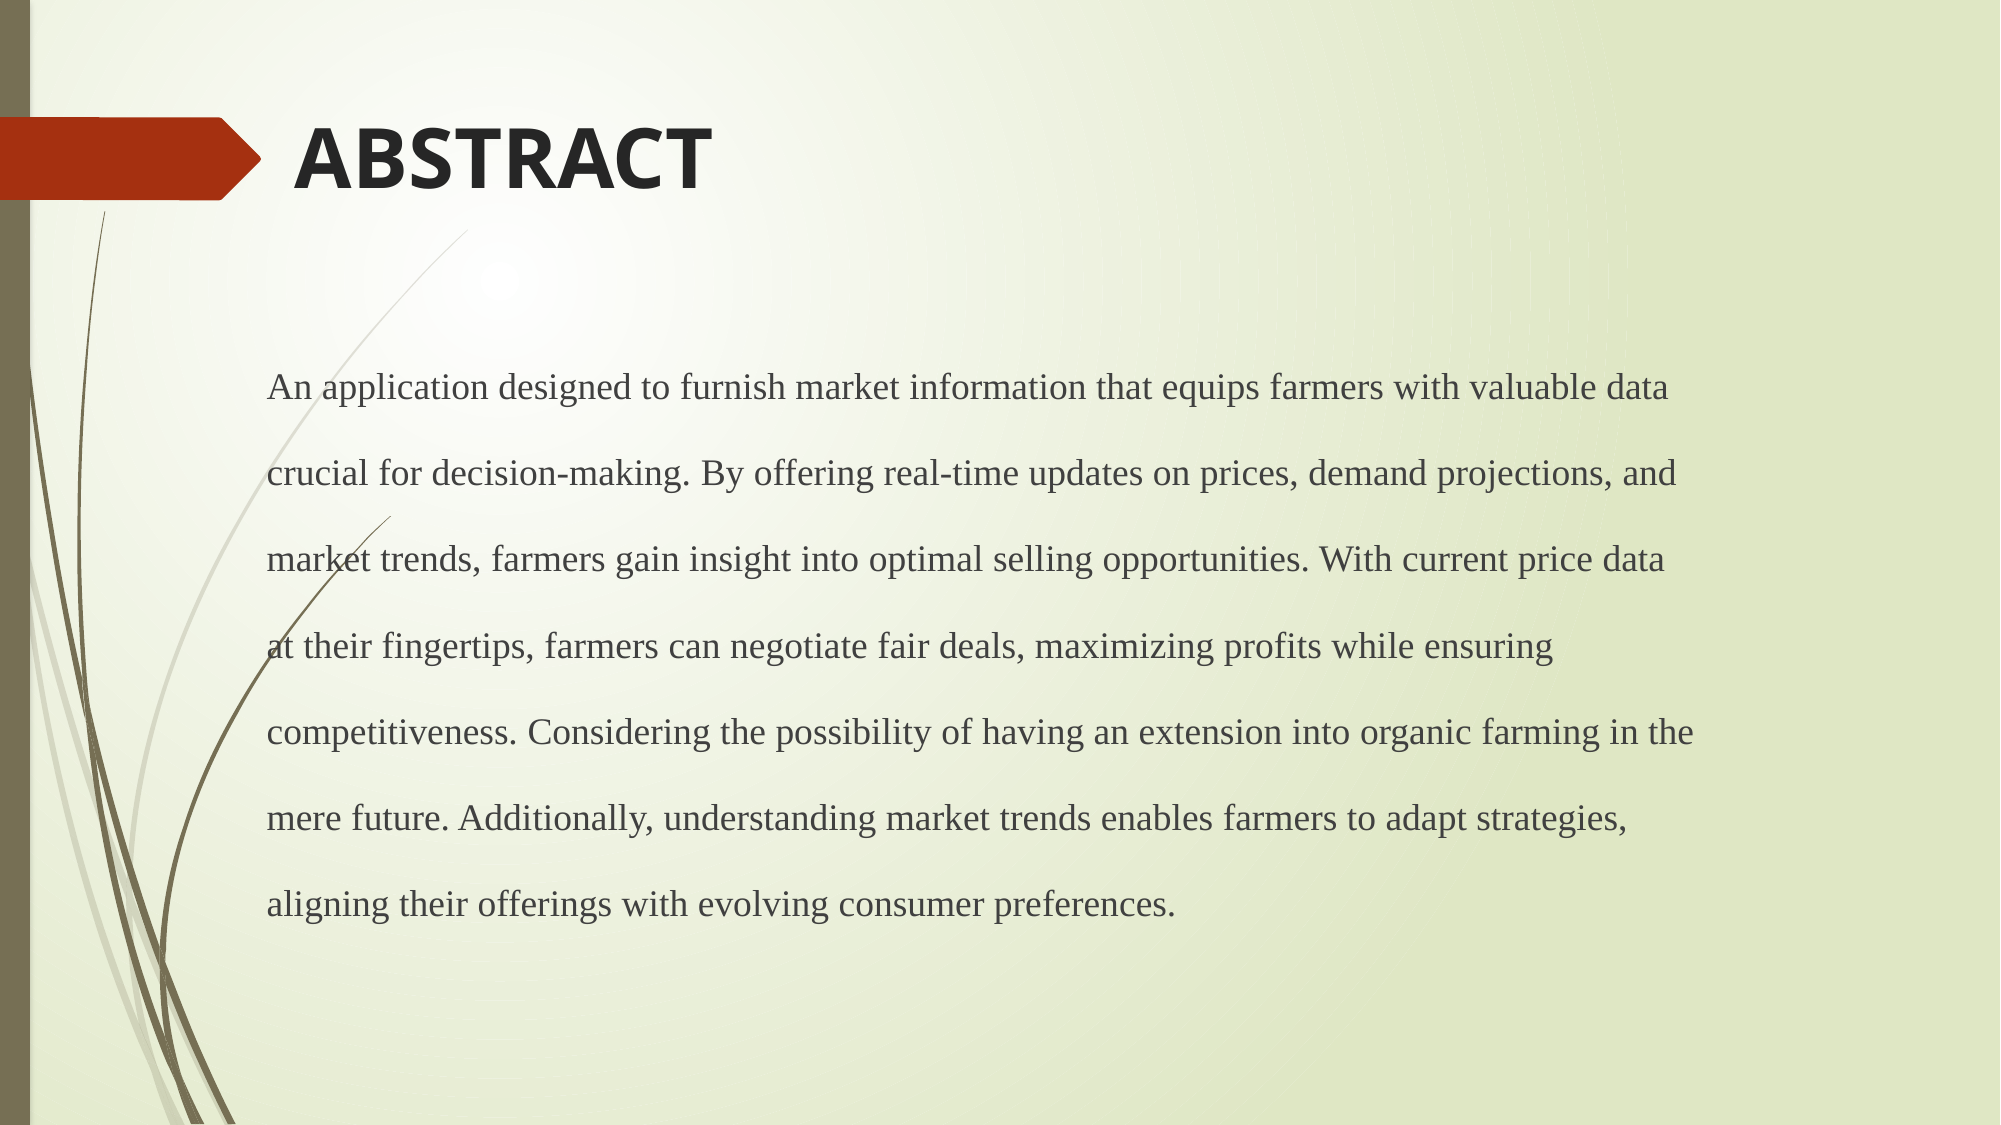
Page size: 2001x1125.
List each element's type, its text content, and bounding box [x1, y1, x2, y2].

title ABSTRACT [279, 50, 1742, 261]
list An application designed to furnish market information that equips farmers with valuable data crucial for decision-making. By offering real-time updates on prices, demand projections, and market trends, farmers gain insight into optimal selling opportunities. With current price data at their fingertips, farmers can negotiate fair deals, maximizing profits while ensuring competitiveness. Considering the possibility of having an extension into organic farming in the mere future. Additionally, understanding market trends enables farmers to adapt strategies, aligning their offerings with evolving consumer preferences. [251, 331, 1715, 952]
